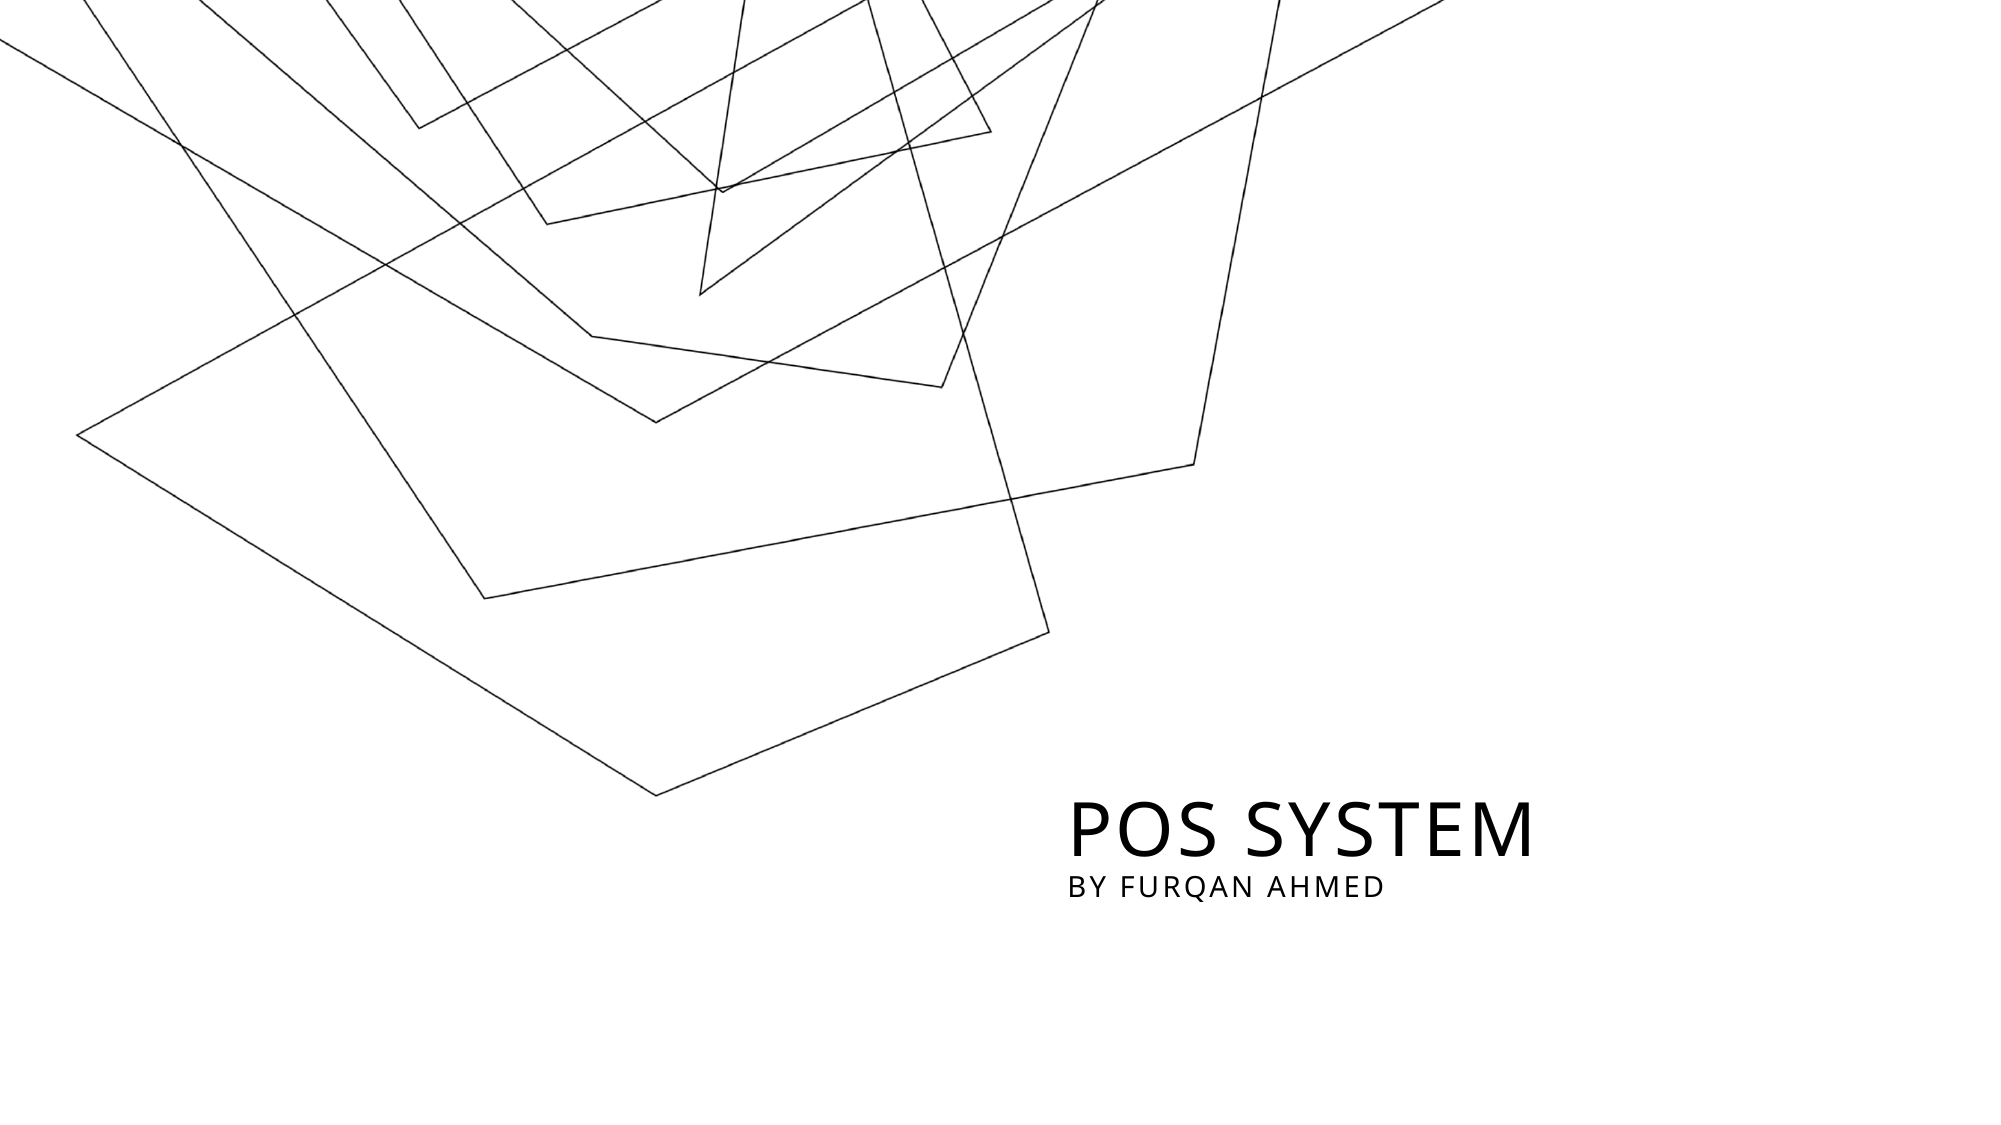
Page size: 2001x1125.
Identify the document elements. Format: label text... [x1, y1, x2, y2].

title POS SYSTEM By Furqan ahmed [1052, 727, 1864, 912]
picture [0, 0, 1557, 830]
